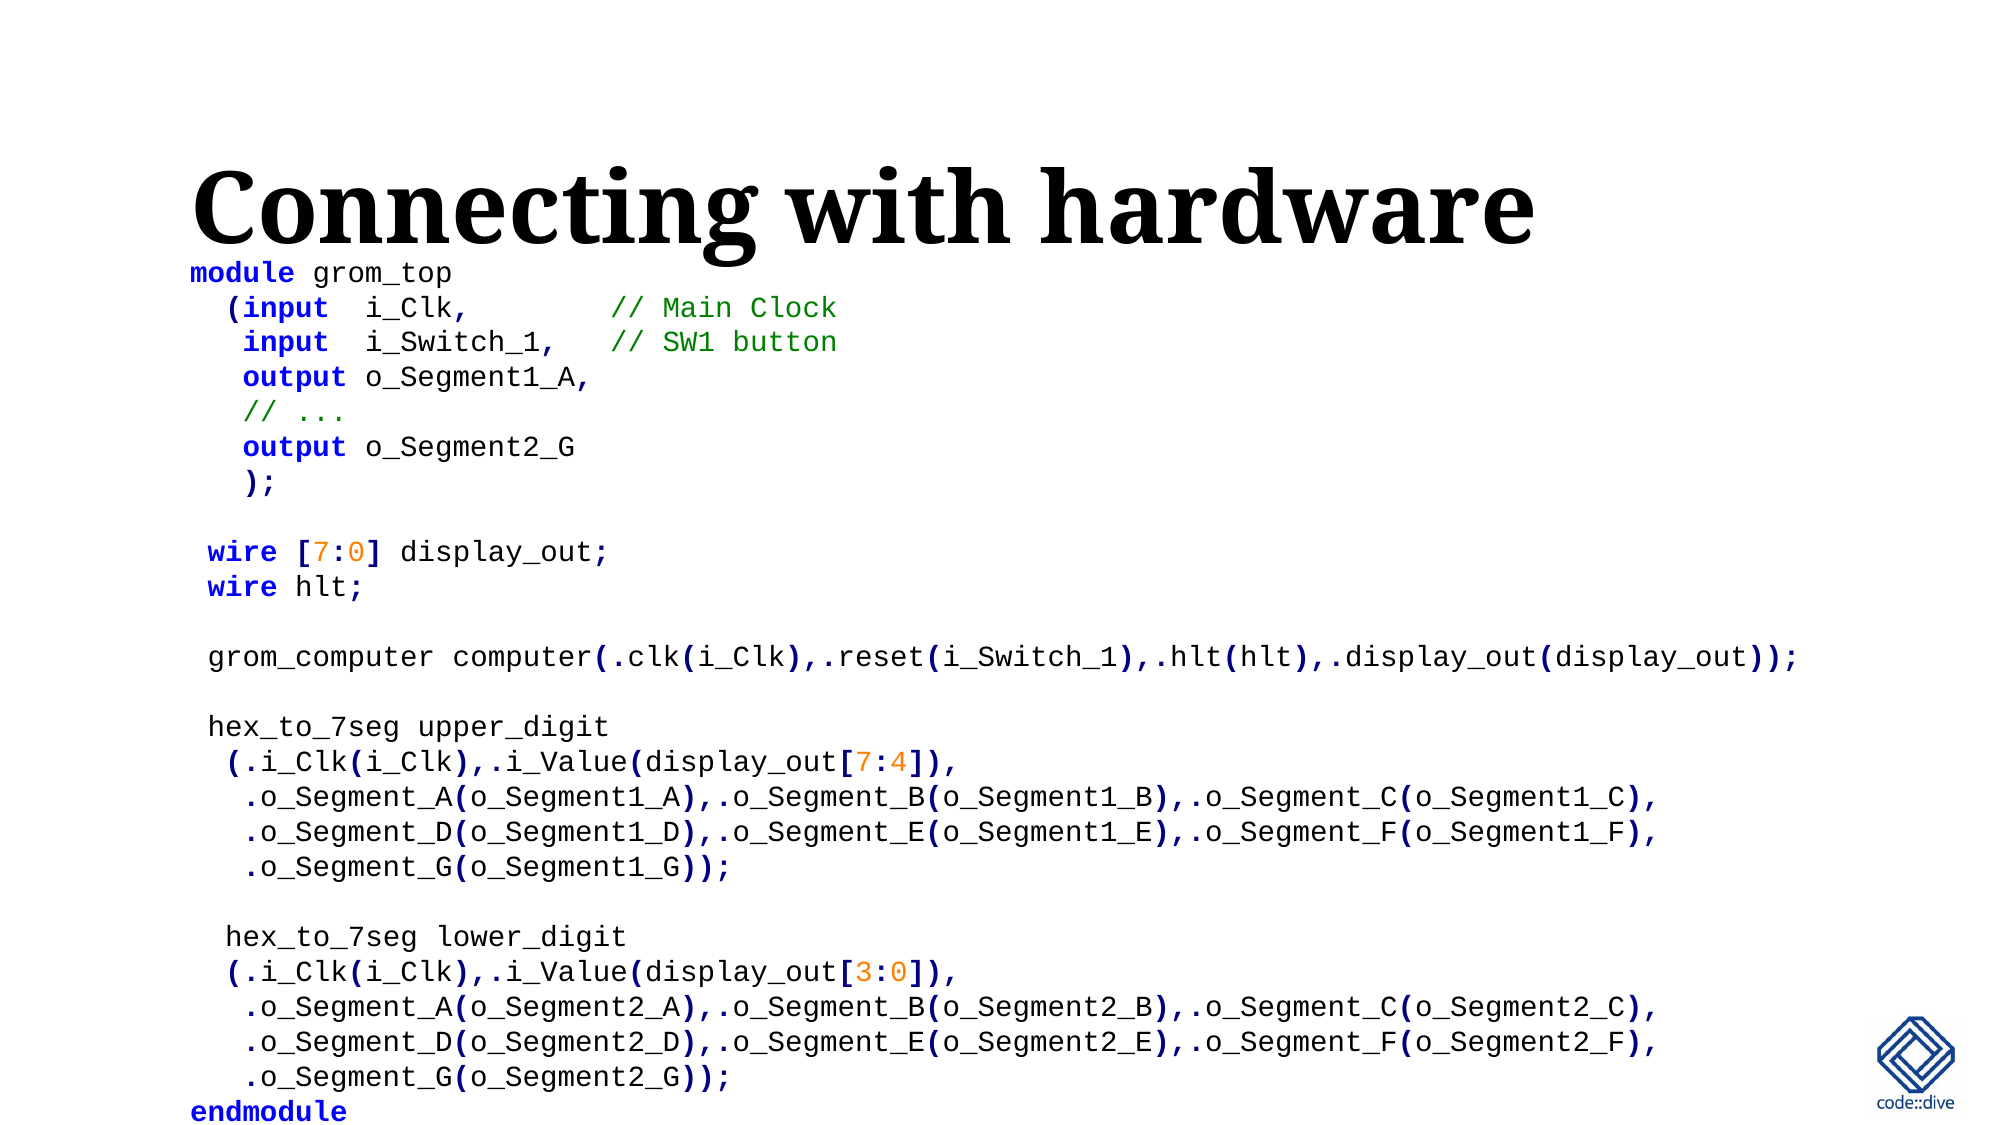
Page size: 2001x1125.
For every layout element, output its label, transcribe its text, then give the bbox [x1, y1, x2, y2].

picture [1893, 1012, 1967, 1114]
title Connecting with hardware [175, 79, 1826, 245]
text_box module grom_top (input i_Clk, // Main Clock input i_Switch_1, // SW1 button output o_Segment1_A, // ... output o_Segment2_G ); wire [7:0] display_out; wire hlt; grom_computer computer(.clk(i_Clk),.reset(i_Switch_1),.hlt(hlt),.display_out(display_out)); hex_to_7seg upper_digit (.i_Clk(i_Clk),.i_Value(display_out[7:4]), .o_Segment_A(o_Segment1_A),.o_Segment_B(o_Segment1_B),.o_Segment_C(o_Segment1_C), .o_Segment_D(o_Segment1_D),.o_Segment_E(o_Segment1_E),.o_Segment_F(o_Segment1_F), .o_Segment_G(o_Segment1_G)); hex_to_7seg lower_digit (.i_Clk(i_Clk),.i_Value(display_out[3:0]), .o_Segment_A(o_Segment2_A),.o_Segment_B(o_Segment2_B),.o_Segment_C(o_Segment2_C), .o_Segment_D(o_Segment2_D),.o_Segment_E(o_Segment2_E),.o_Segment_F(o_Segment2_F), .o_Segment_G(o_Segment2_G)); endmodule [175, 245, 1893, 1125]
